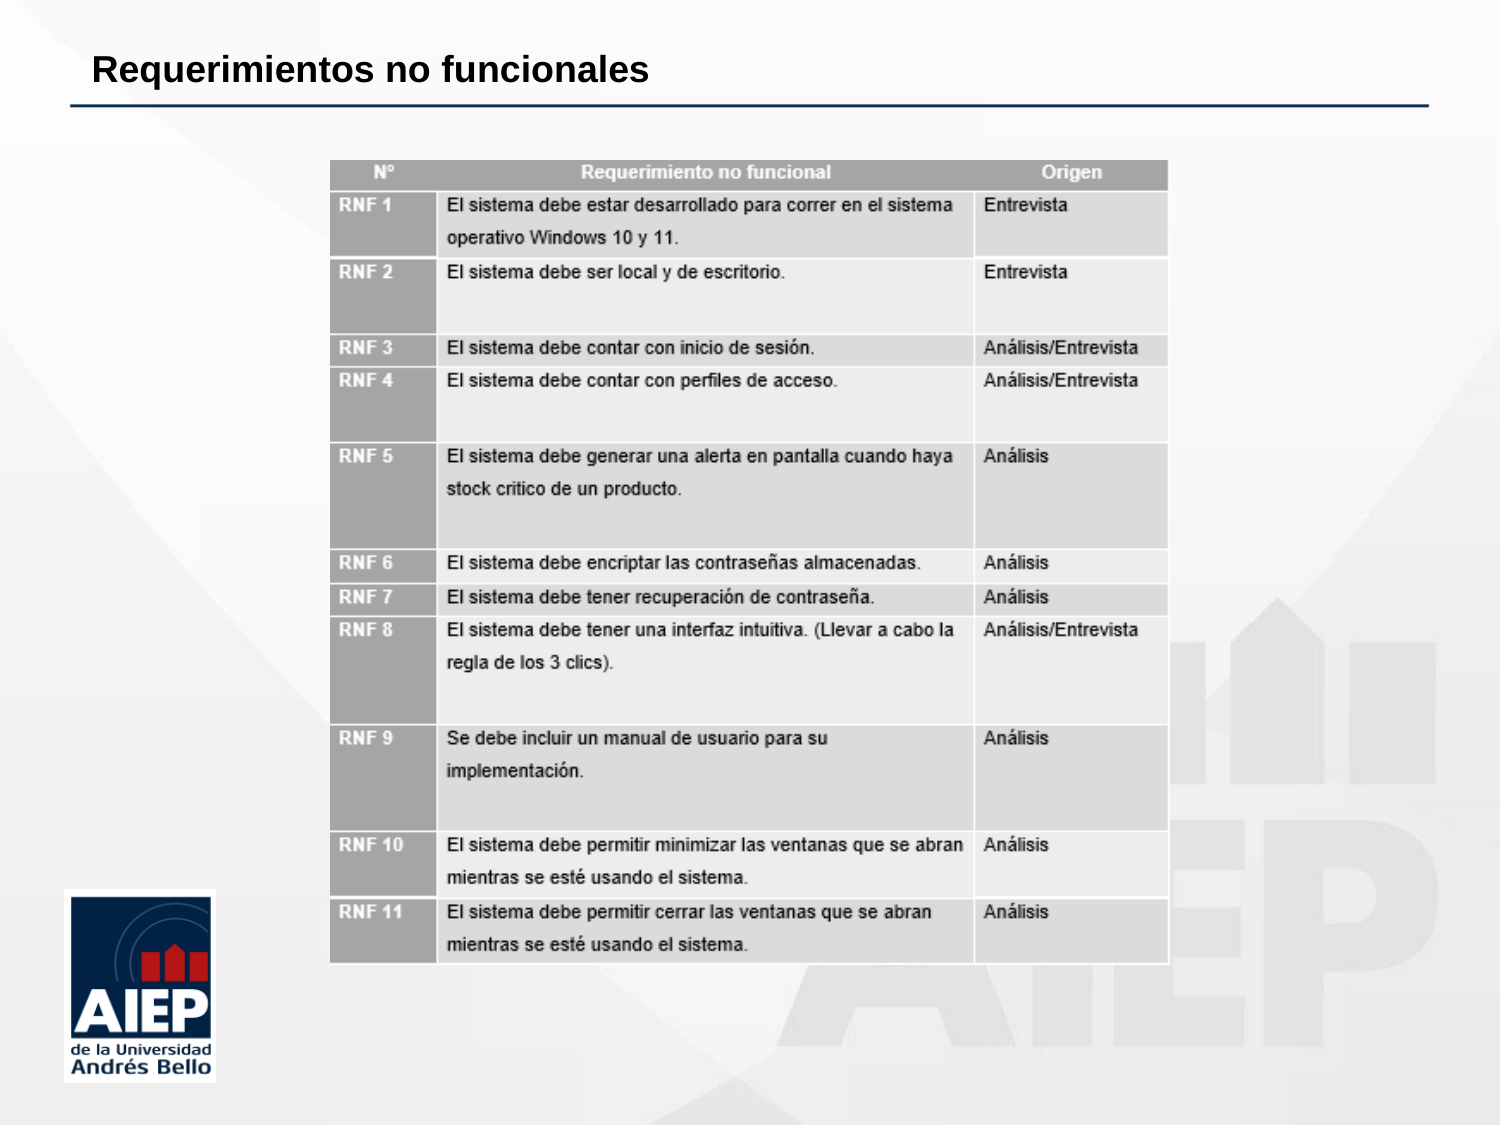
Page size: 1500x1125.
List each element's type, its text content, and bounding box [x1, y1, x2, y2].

picture [0, 0, 1500, 1125]
title Requerimientos no funcionales [76, 30, 1188, 104]
